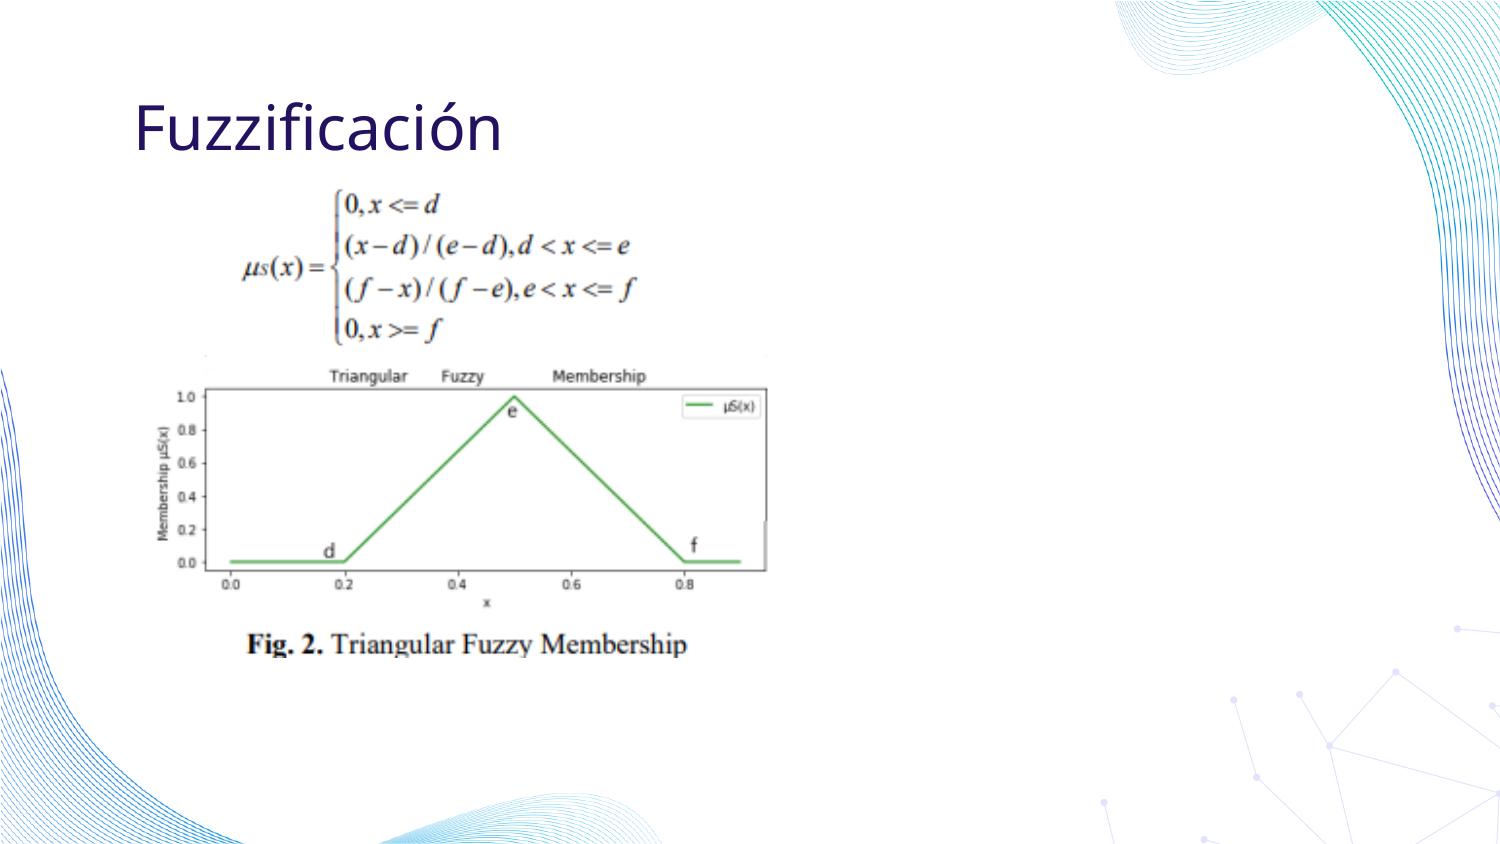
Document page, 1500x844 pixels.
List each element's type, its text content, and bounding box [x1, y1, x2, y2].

title Fuzzificación [118, 72, 1382, 167]
picture [1109, 0, 1500, 532]
picture [0, 186, 872, 844]
